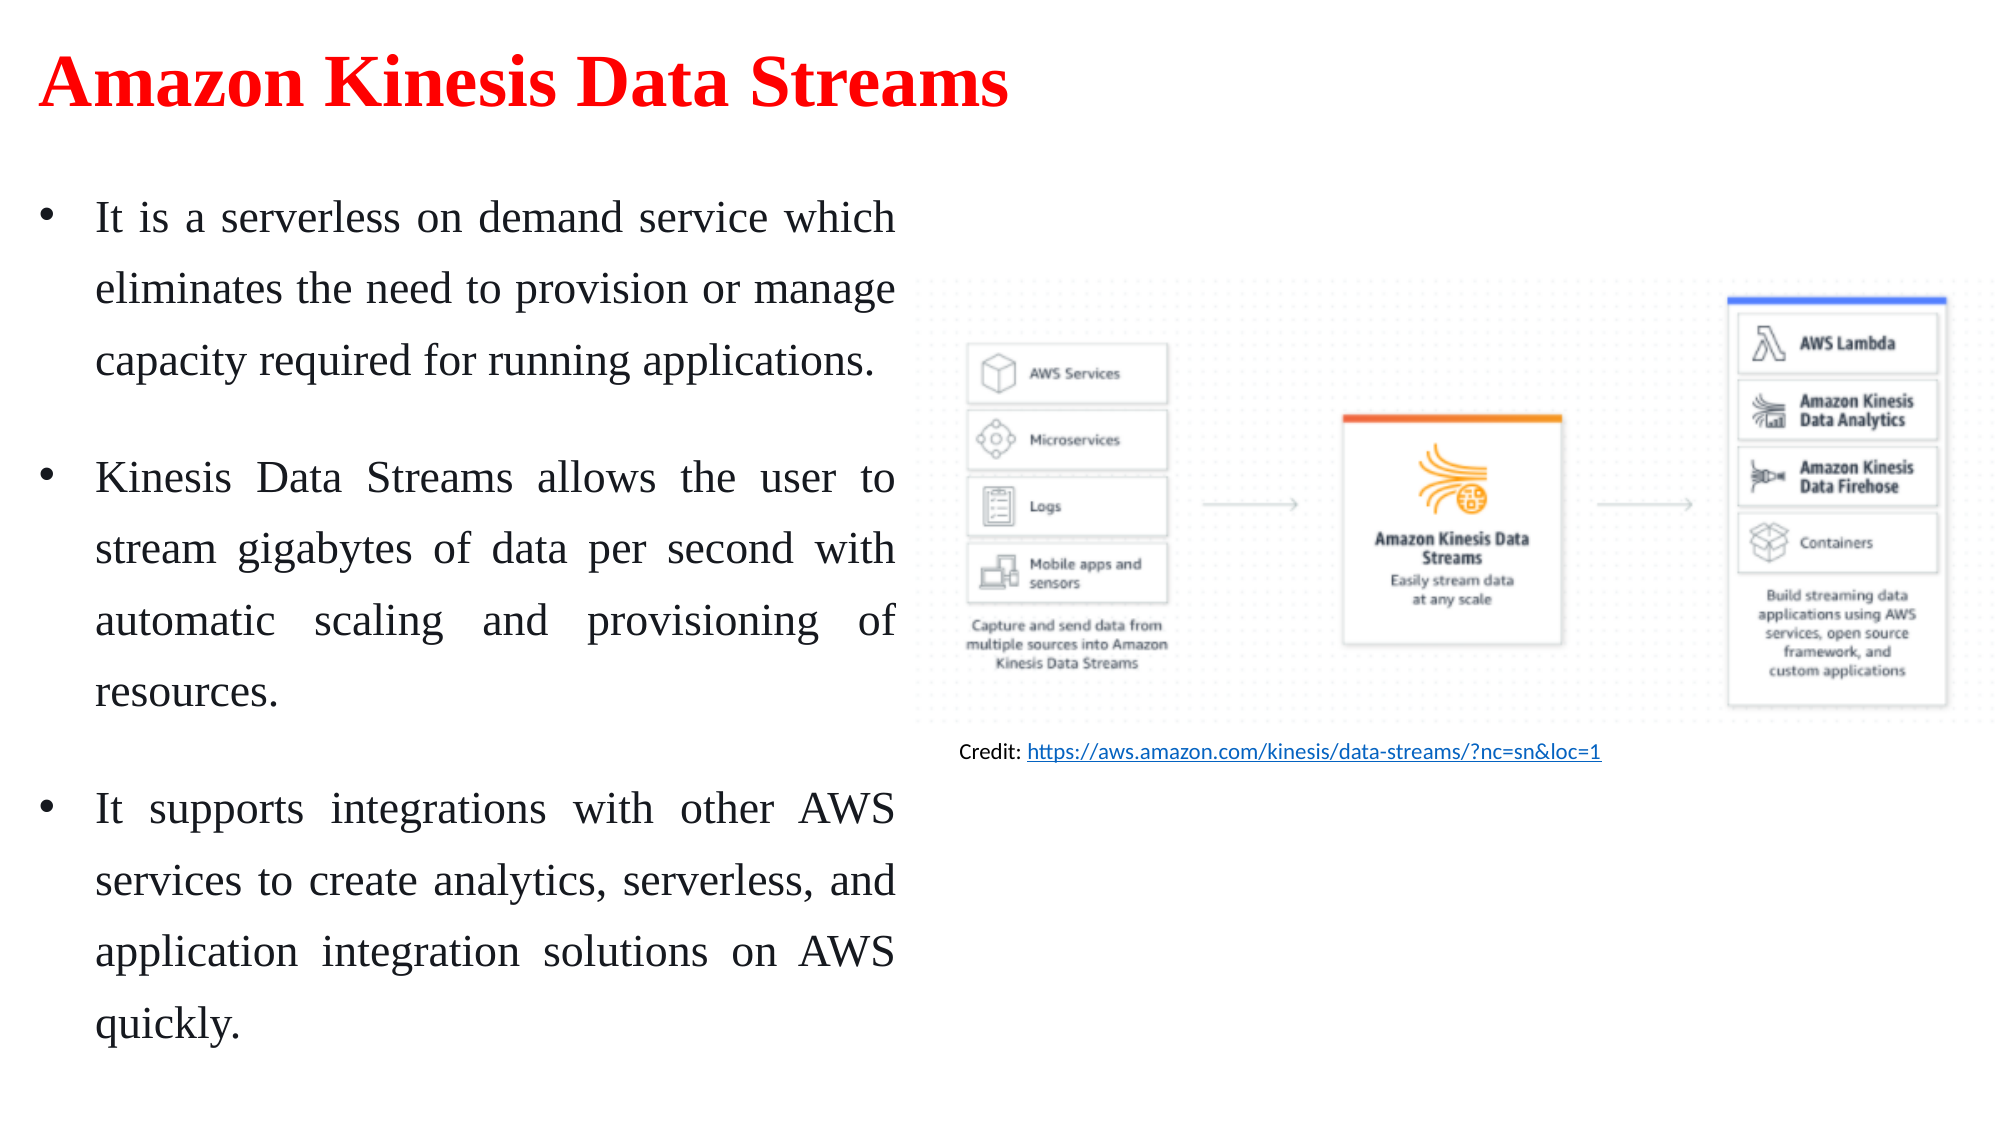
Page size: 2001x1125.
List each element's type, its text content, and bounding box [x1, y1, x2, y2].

picture [911, 271, 2000, 729]
text_box It is a serverless on demand service which eliminates the need to provision or manage capacity required for running applications. Kinesis Data Streams allows the user to stream gigabytes of data per second with automatic scaling and provisioning of resources. It supports integrations with other AWS services to create analytics, serverless, and application integration solutions on AWS quickly. [23, 61, 912, 1112]
text_box Amazon Kinesis Data Streams [23, 16, 1956, 131]
text_box Credit: https://aws.amazon.com/kinesis/data-streams/?nc=sn&loc=1 [944, 729, 1796, 772]
